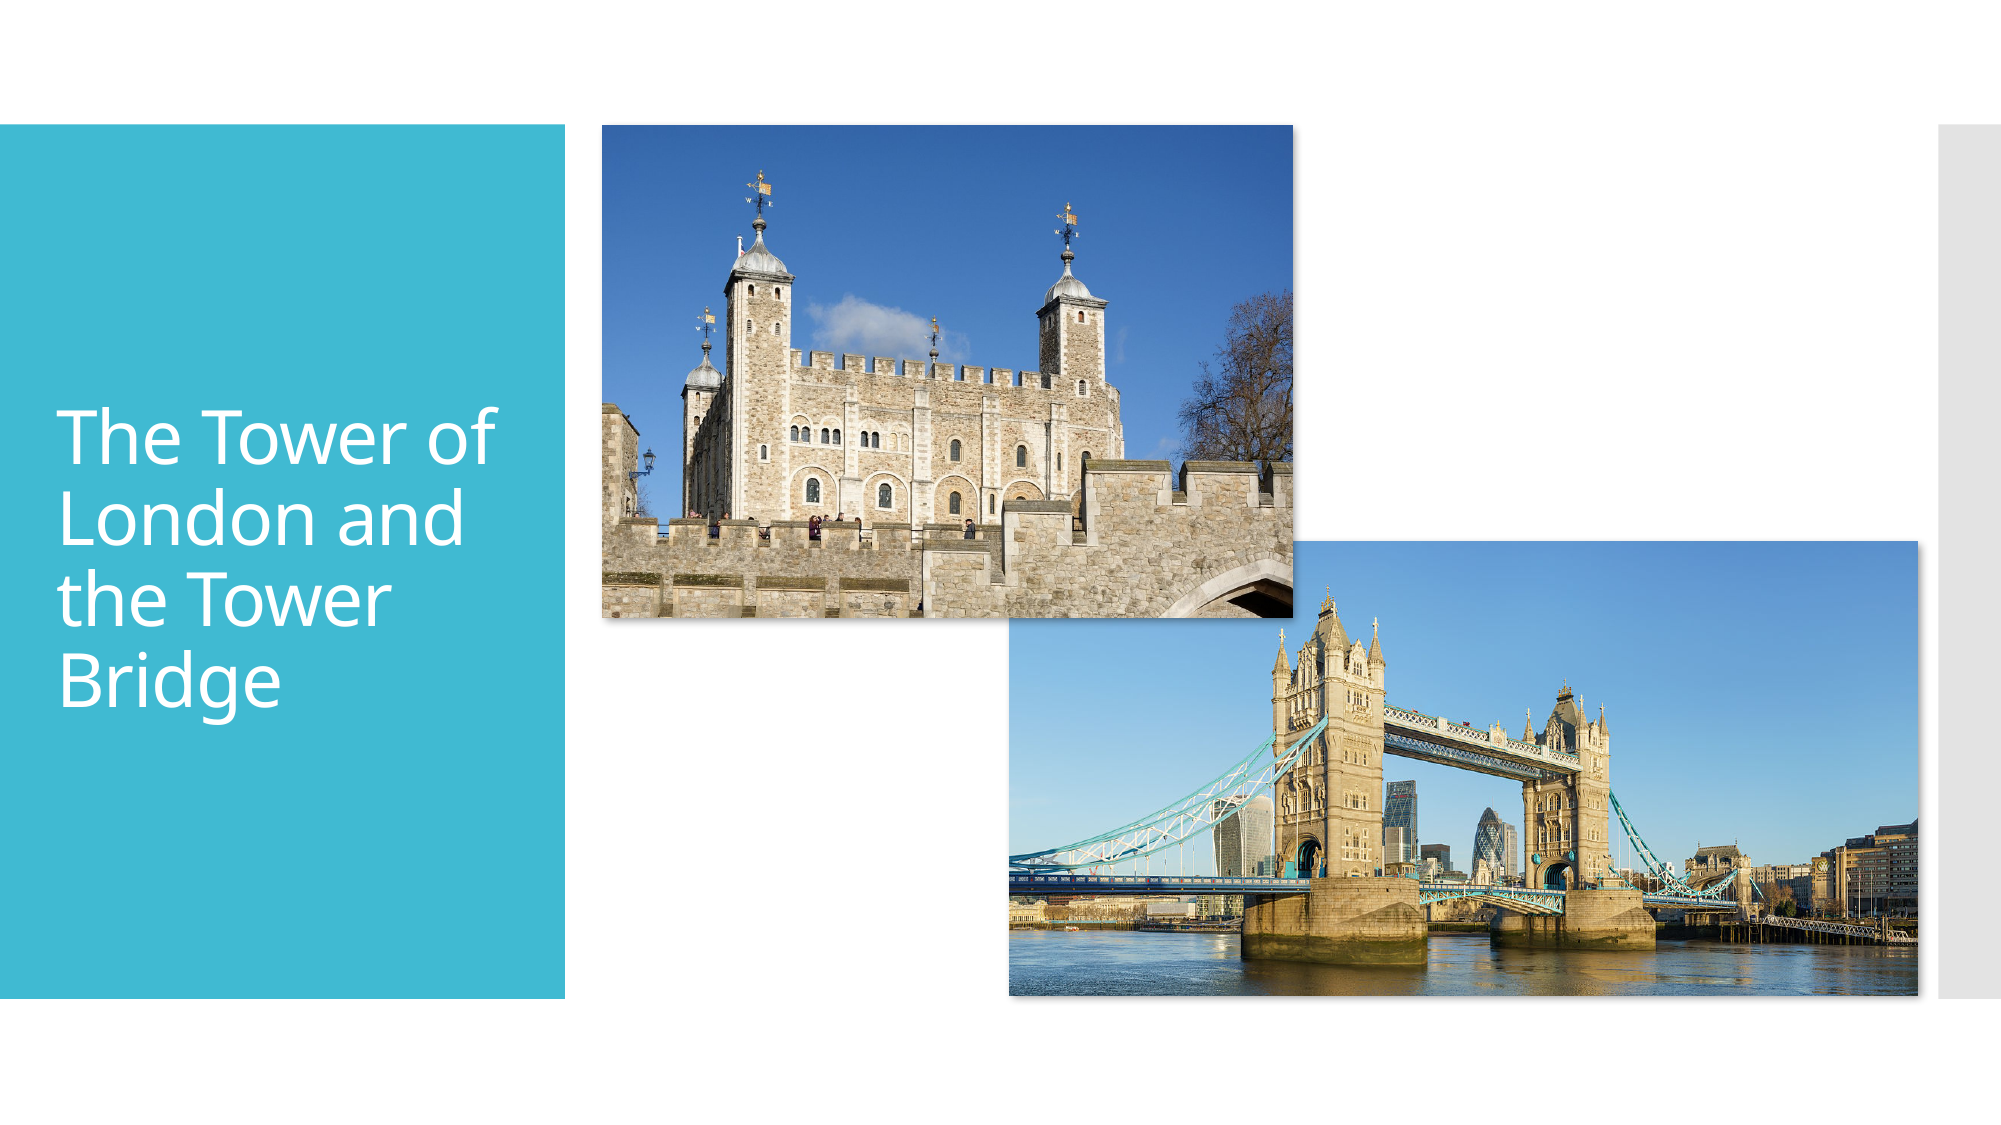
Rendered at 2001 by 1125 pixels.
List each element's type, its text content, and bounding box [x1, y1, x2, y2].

picture [1009, 541, 1919, 997]
title The Tower of London and the Tower Bridge [41, 184, 525, 940]
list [602, 124, 1294, 619]
